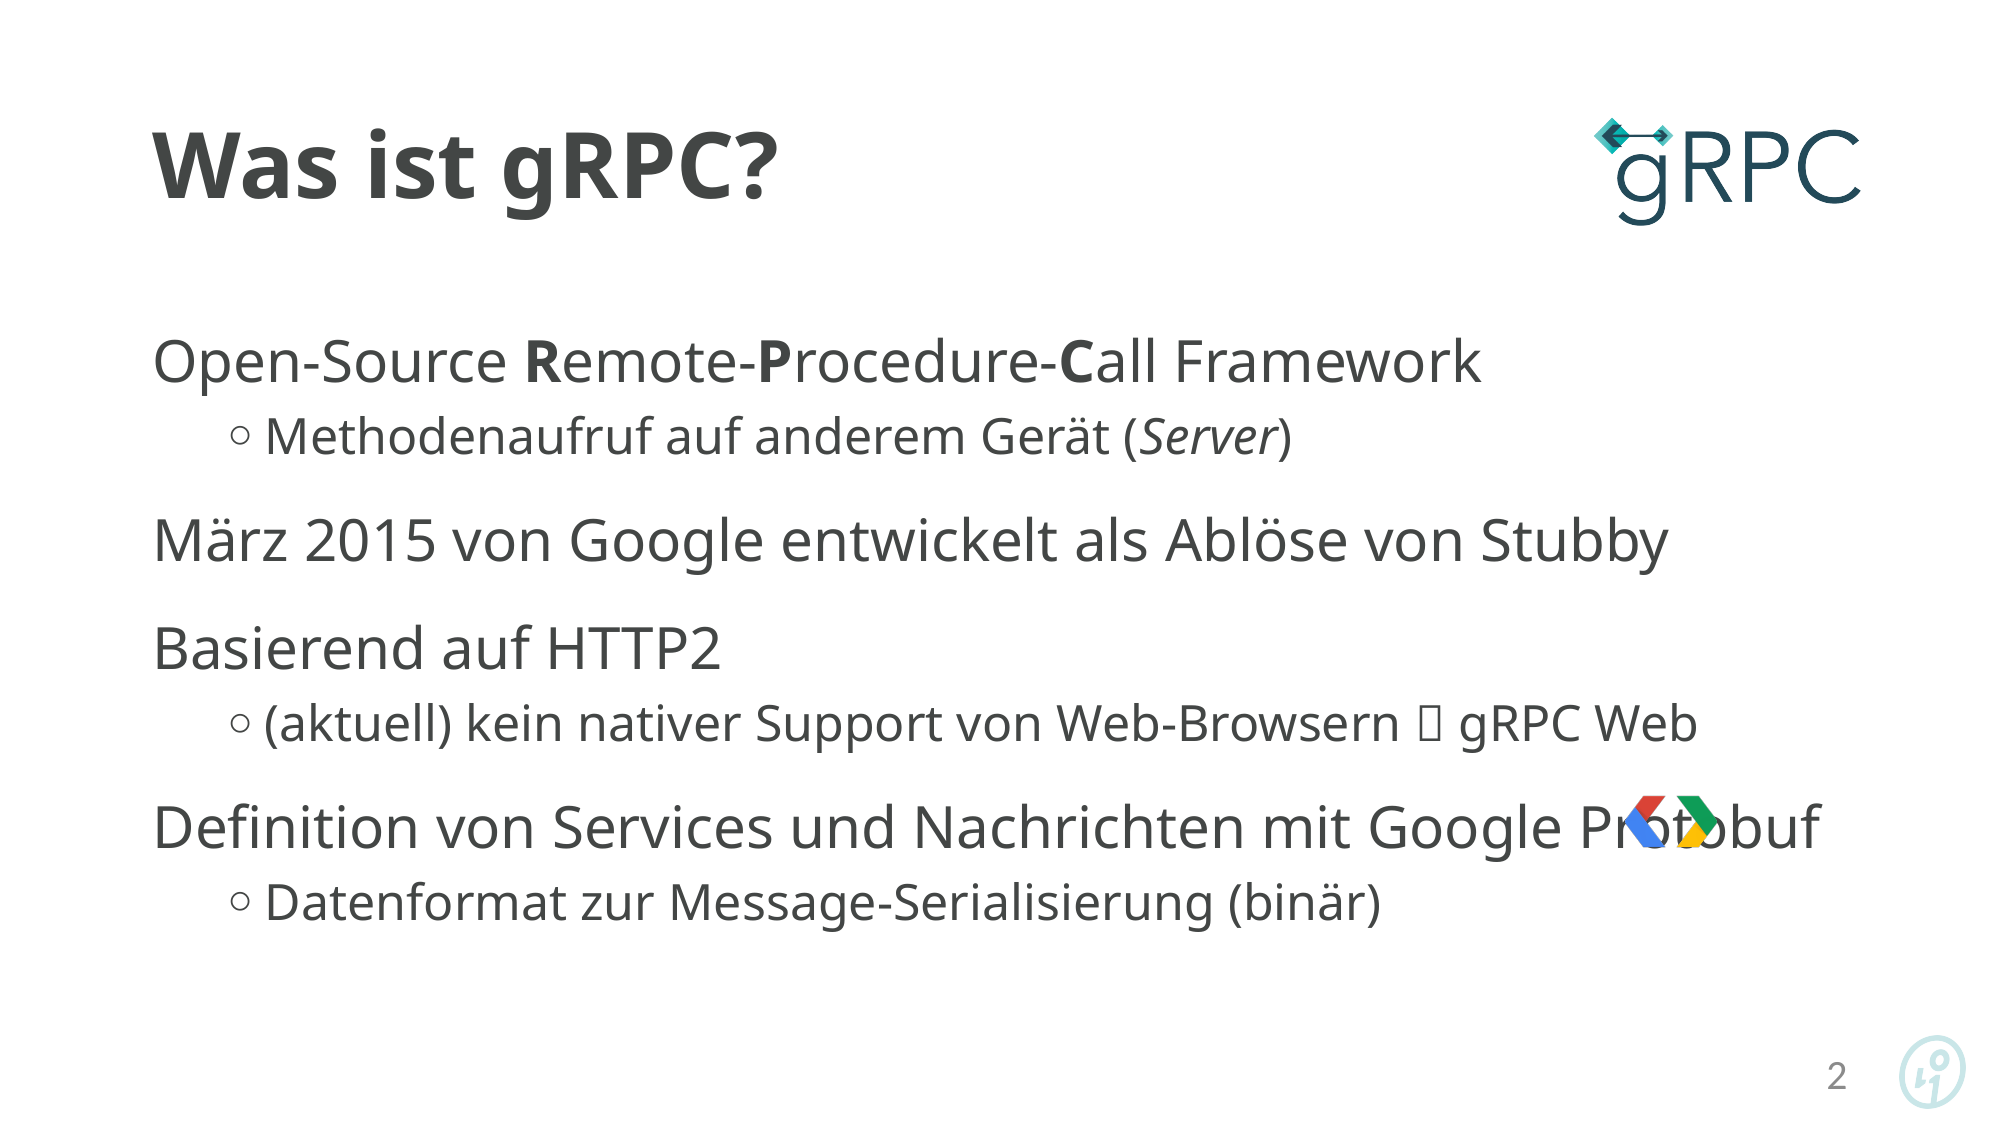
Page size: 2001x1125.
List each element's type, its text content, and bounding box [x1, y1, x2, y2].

picture [1614, 778, 1728, 865]
picture [1899, 1035, 1966, 1109]
list Open-Source Remote-Procedure-Call Framework Methodenaufruf auf anderem Gerät (Server) März 2015 von Google entwickelt als Ablöse von Stubby Basierend auf HTTP2 (aktuell) kein nativer Support von Web-Browsern  gRPC Web Definition von Services und Nachrichten mit Google Protobuf Datenformat zur Message-Serialisierung (binär) [137, 299, 1863, 1014]
slide_number 2 [1412, 1042, 1863, 1103]
title Was ist gRPC? [137, 59, 1592, 278]
picture [1592, 33, 1863, 304]
